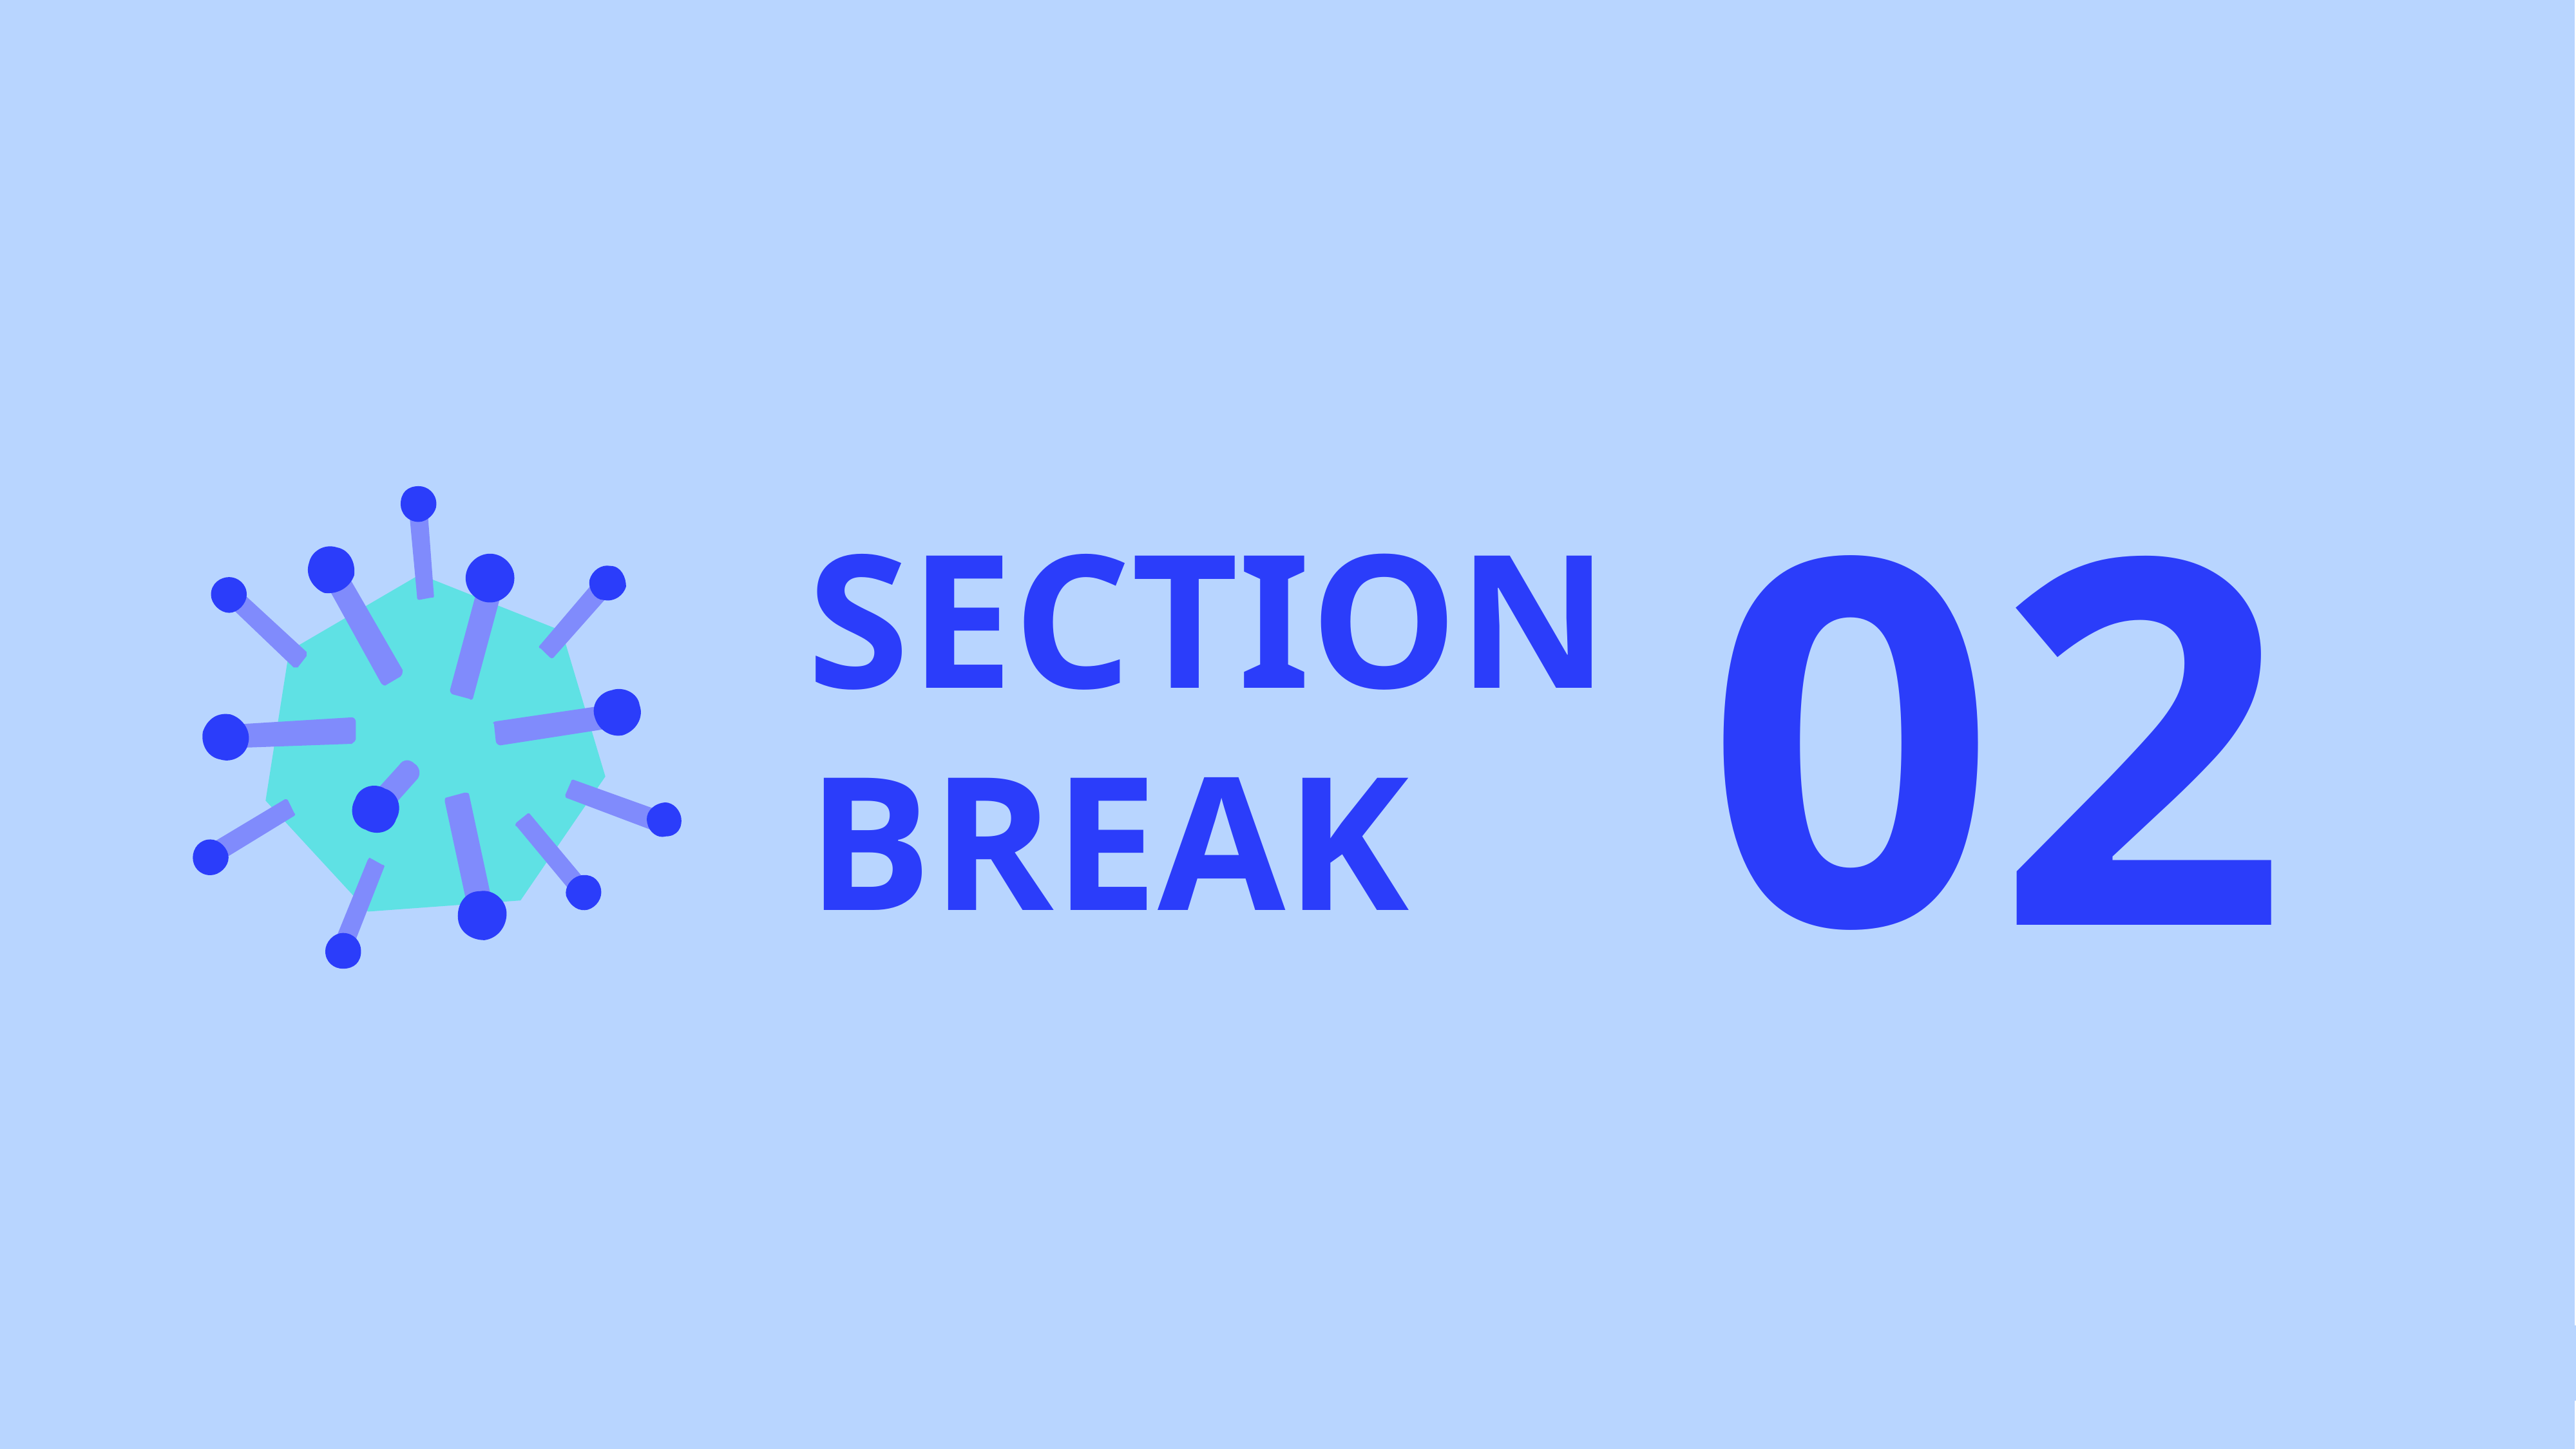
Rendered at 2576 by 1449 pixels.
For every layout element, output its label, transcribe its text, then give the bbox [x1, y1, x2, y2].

text_box 02 [1695, 410, 2383, 1032]
text_box SECTION BREAK [798, 498, 1695, 952]
text_box [0, 0, 2575, 1449]
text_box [193, 486, 684, 970]
